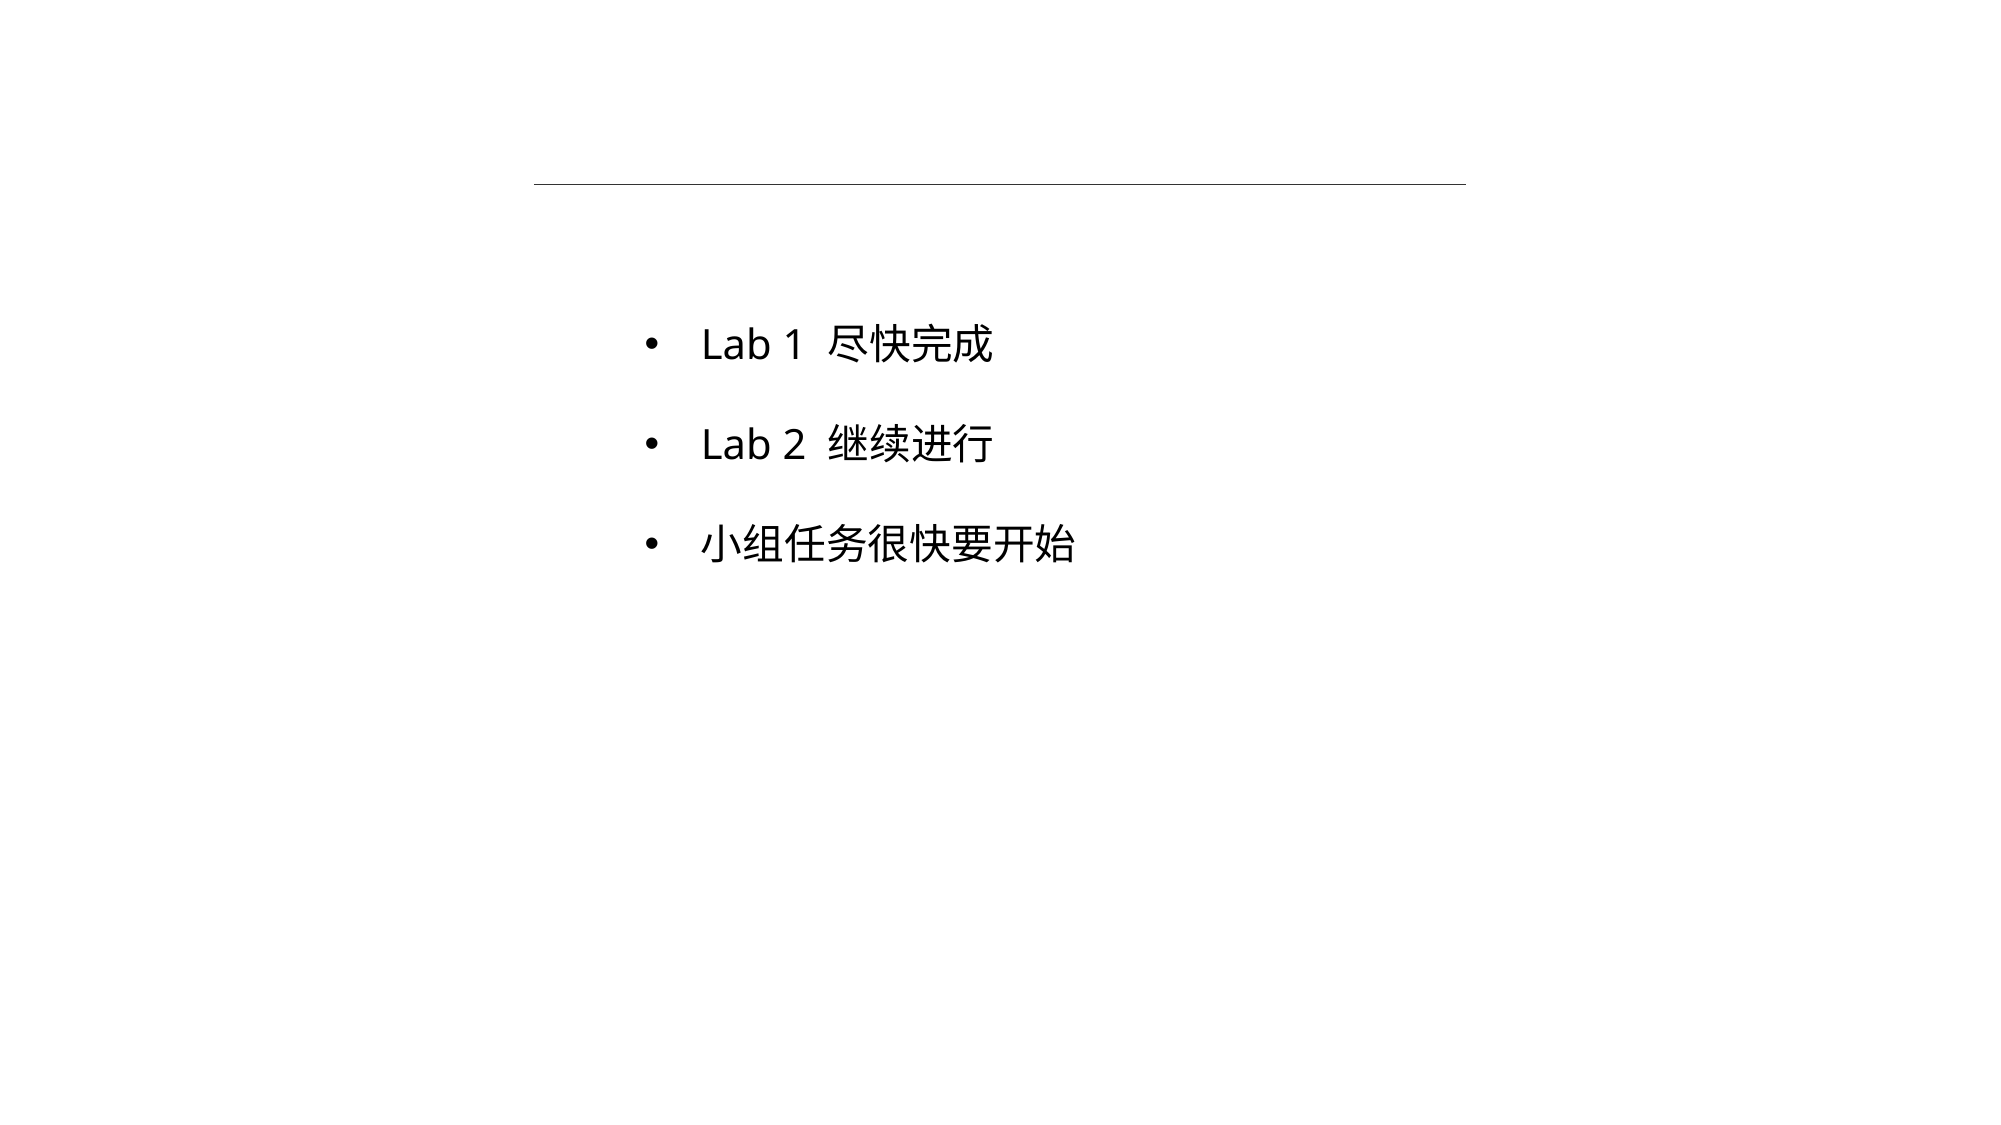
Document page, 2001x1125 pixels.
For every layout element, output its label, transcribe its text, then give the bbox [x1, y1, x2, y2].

text_box Lab 1 尽快完成 Lab 2 继续进行 小组任务很快要开始 [629, 260, 1777, 626]
